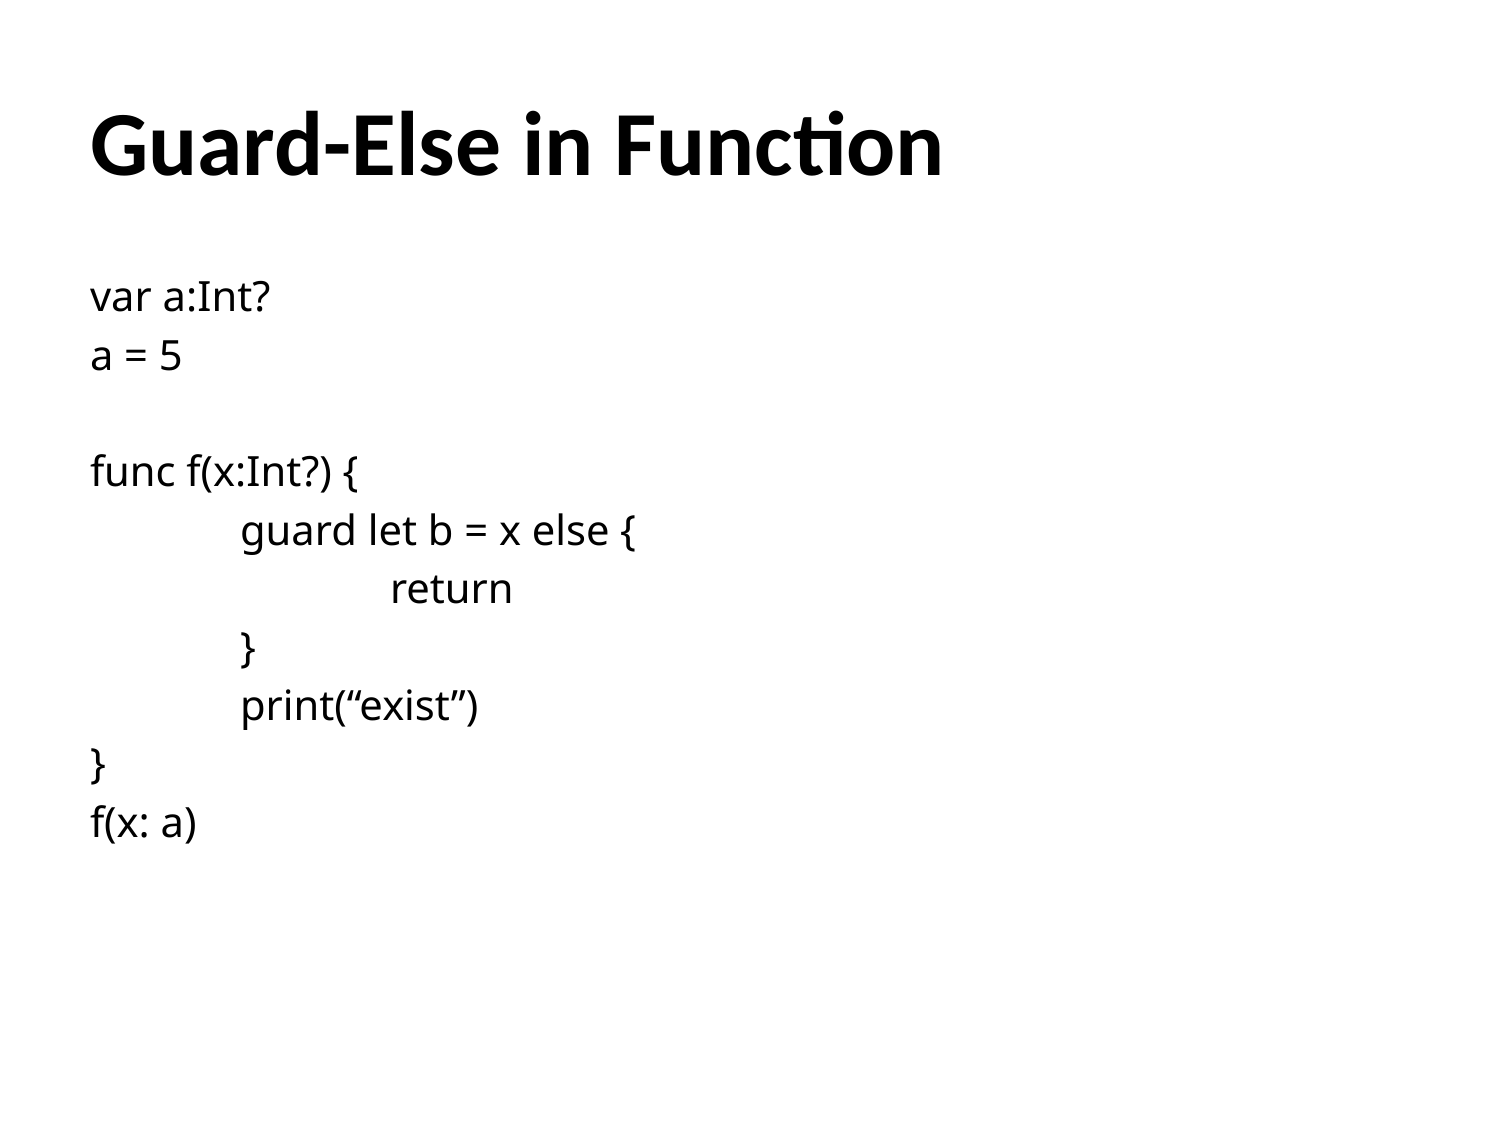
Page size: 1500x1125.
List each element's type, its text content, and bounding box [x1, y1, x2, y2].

list var a:Int? a = 5 func f(x:Int?) { guard let b = x else { return } print(“exist”) } f(x: a) [75, 262, 1425, 1005]
title Guard-Else in Function [75, 45, 1425, 233]
